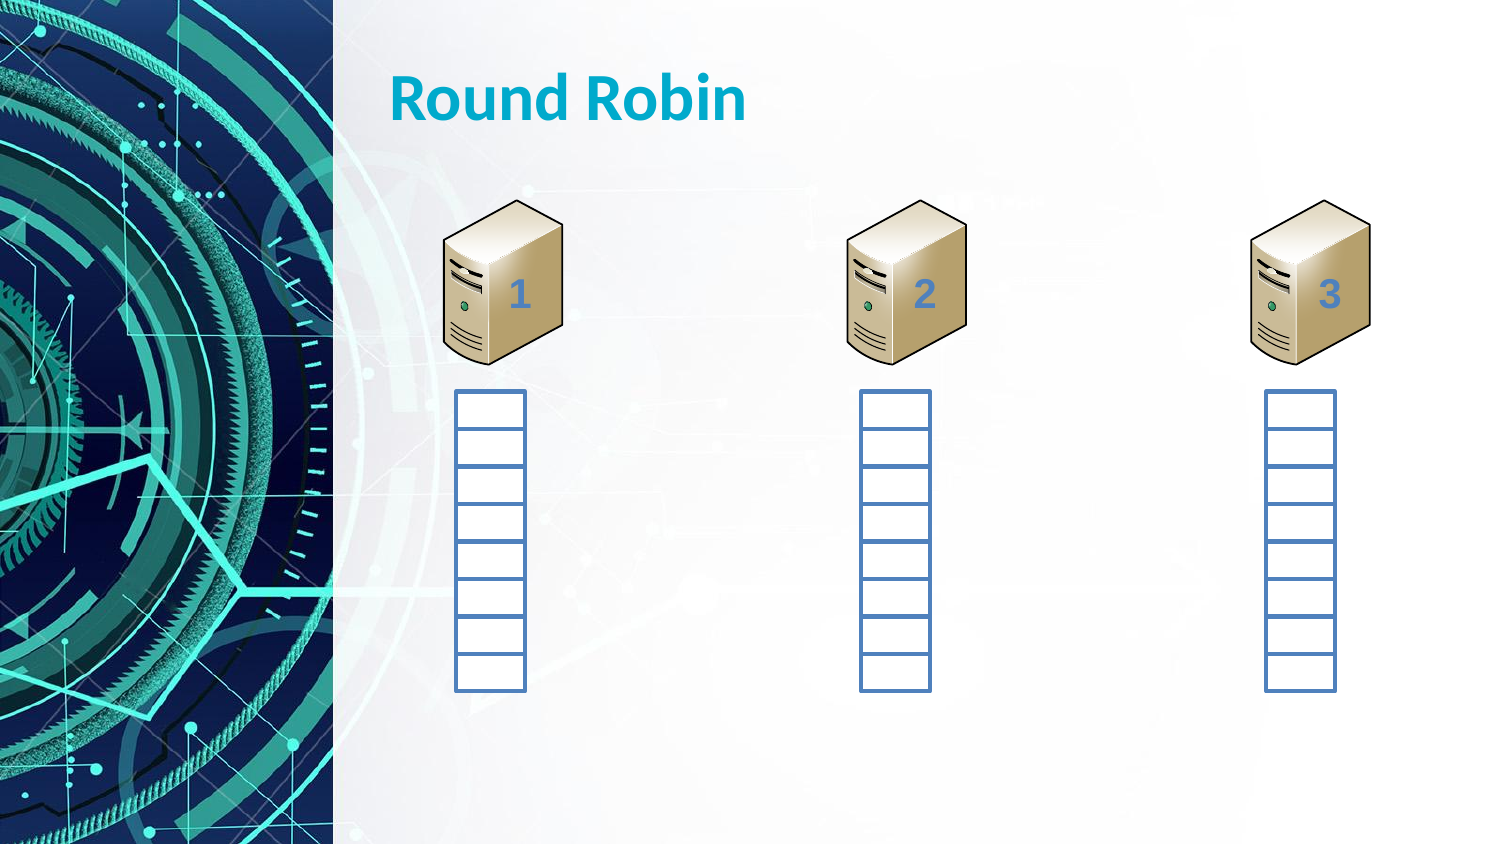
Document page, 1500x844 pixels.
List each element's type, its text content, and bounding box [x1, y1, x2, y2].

text_box [1264, 389, 1337, 427]
text_box [859, 652, 932, 693]
text_box [454, 652, 527, 693]
text_box [454, 427, 527, 464]
text_box [454, 577, 527, 614]
text_box [859, 539, 932, 577]
text_box [859, 502, 932, 539]
text_box [454, 389, 527, 427]
text_box [454, 614, 527, 652]
title Round Robin [374, 46, 1377, 141]
text_box [859, 389, 932, 427]
text_box [859, 464, 932, 502]
text_box [1264, 614, 1337, 652]
text_box [1264, 502, 1337, 539]
text_box [1264, 464, 1337, 502]
text_box [1264, 427, 1337, 464]
text_box [859, 427, 932, 464]
text_box [454, 539, 527, 577]
text_box [1264, 539, 1337, 577]
text_box [1264, 652, 1337, 693]
text_box [454, 464, 527, 502]
text_box [1264, 577, 1337, 614]
text_box [859, 614, 932, 652]
picture [0, 0, 1500, 844]
text_box [454, 502, 527, 539]
text_box [859, 577, 932, 614]
